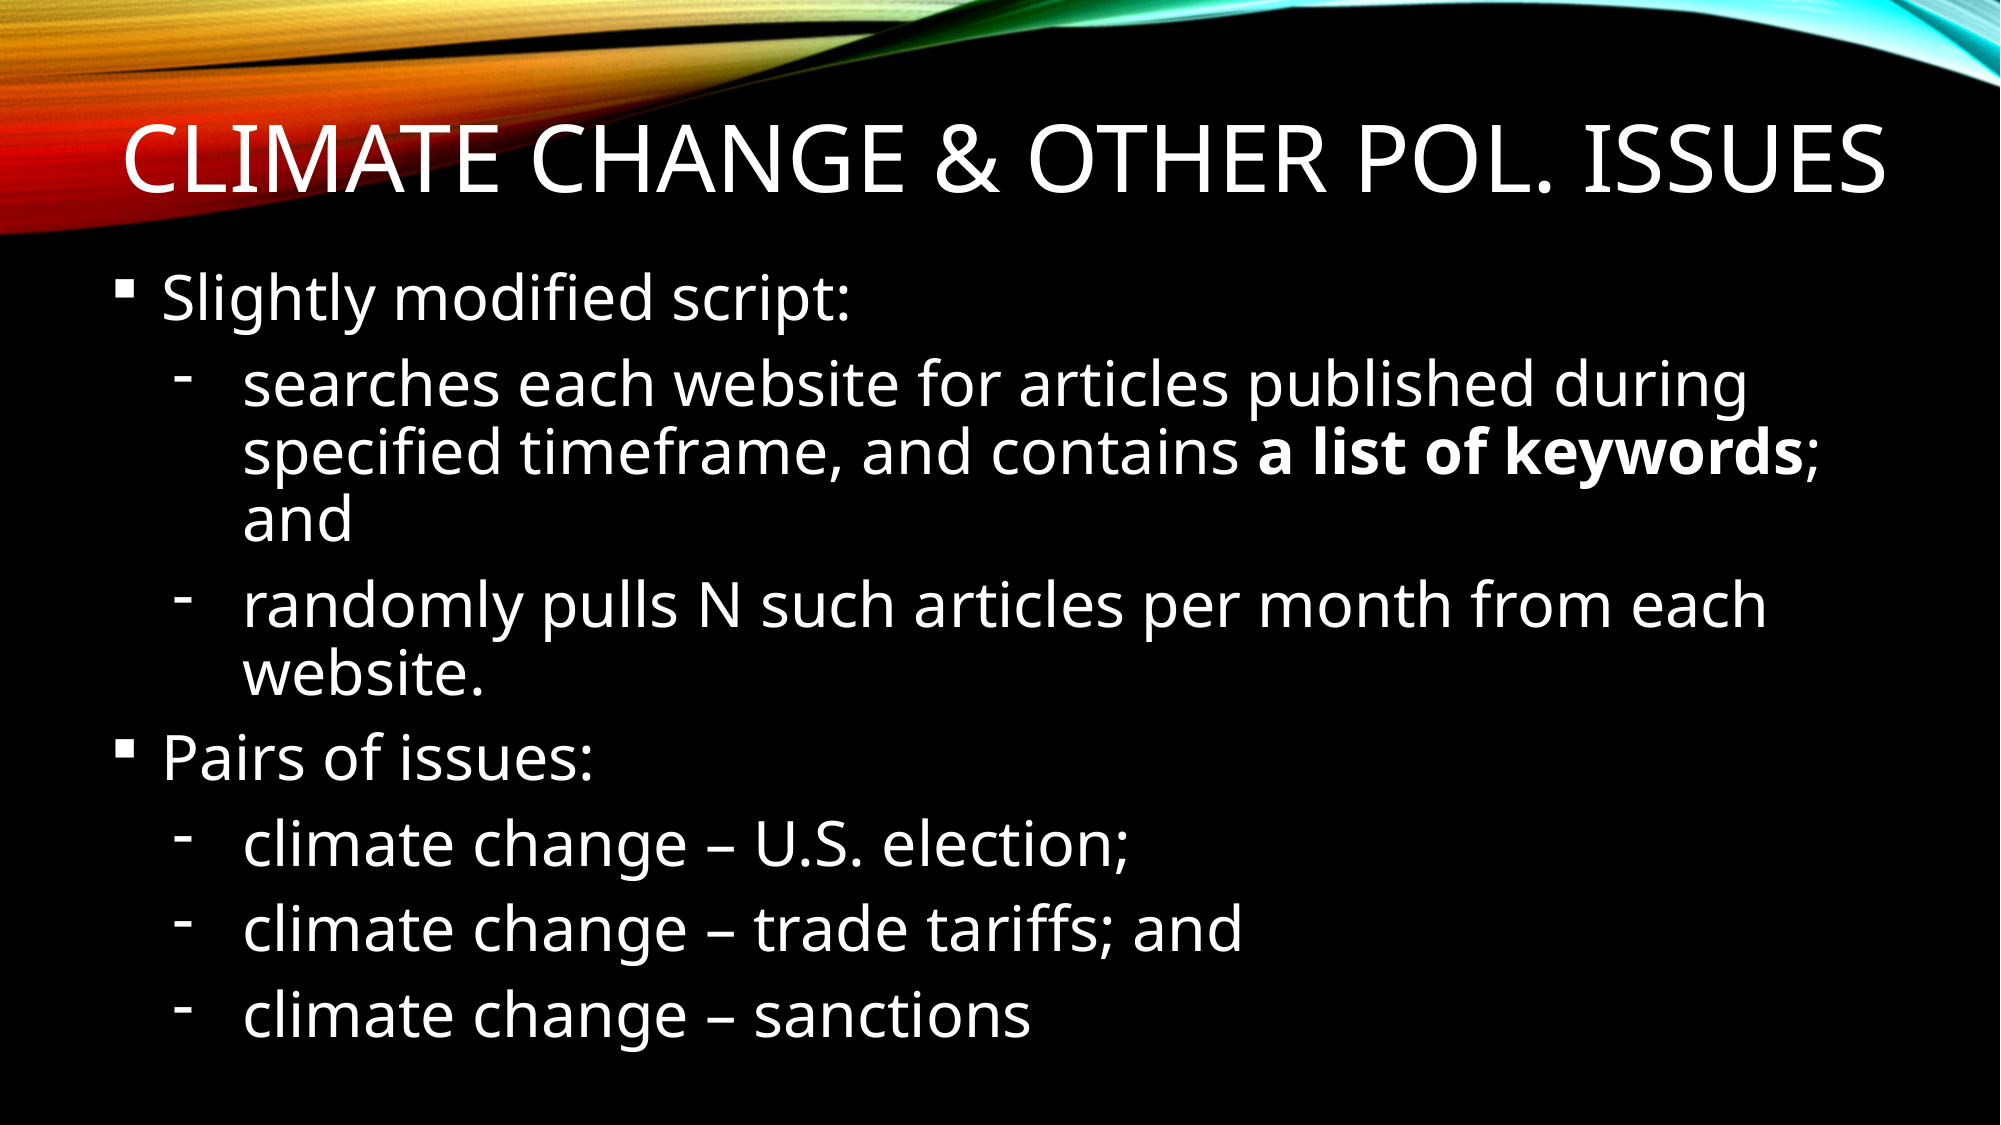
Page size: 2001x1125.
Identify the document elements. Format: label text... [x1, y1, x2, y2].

list Slightly modified script: searches each website for articles published during specified timeframe, and contains a list of keywords; and randomly pulls N such articles per month from each website. Pairs of issues: climate change – U.S. election; climate change – trade tariffs; and climate change – sanctions [95, 259, 1940, 1066]
title CLIMATE CHANGE & other pol. issues [95, 64, 1905, 259]
picture [0, 0, 2000, 237]
